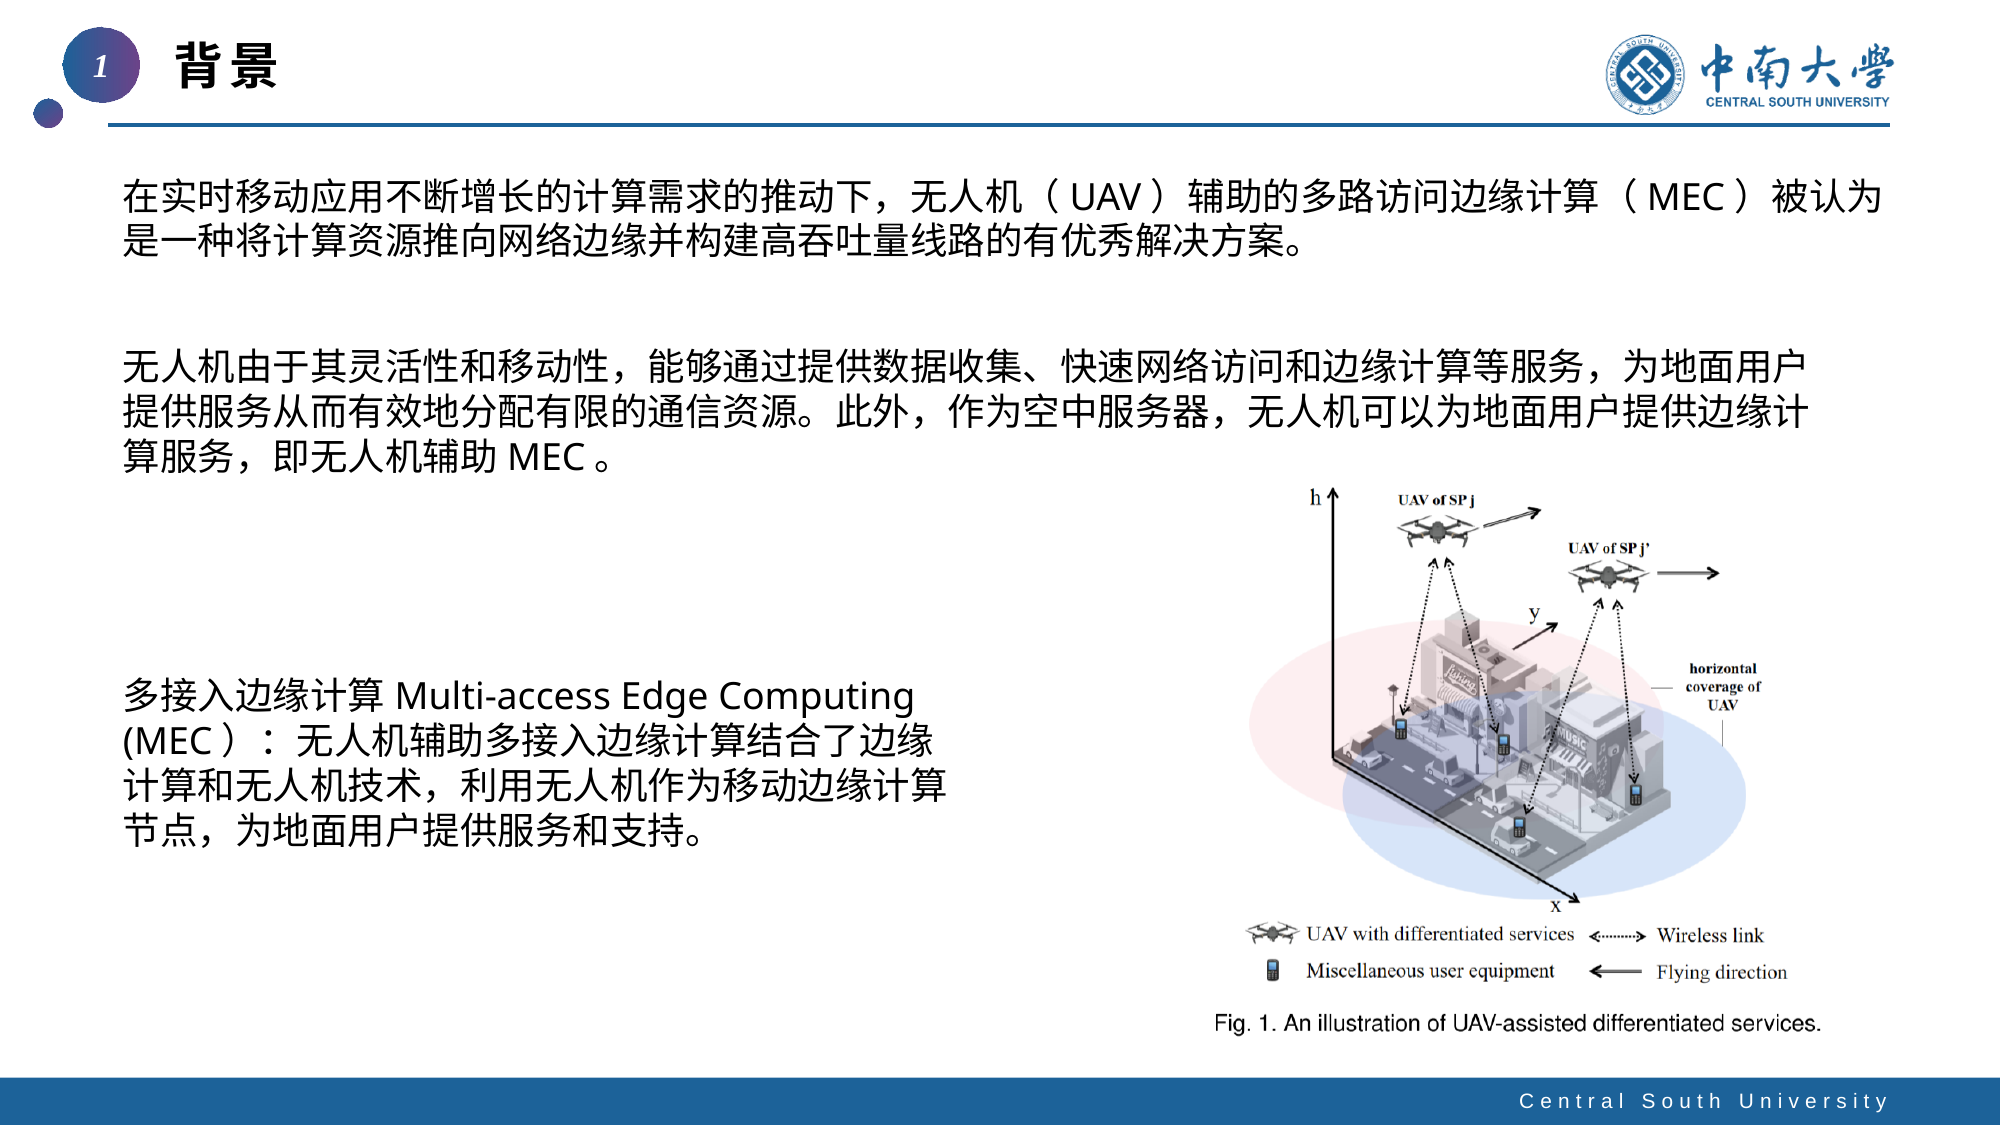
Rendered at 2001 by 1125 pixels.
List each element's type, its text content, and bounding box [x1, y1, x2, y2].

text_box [33, 26, 140, 128]
text_box 多接入边缘计算Multi-access Edge Computing (MEC）：无人机辅助多接入边缘计算结合了边缘计算和无人机技术，利用无人机作为移动边缘计算节点，为地面用户提供服务和支持。 [108, 664, 976, 884]
text_box Central South University [1504, 1080, 1902, 1120]
picture [1595, 28, 1907, 121]
text_box 背景 [173, 11, 314, 103]
picture [1205, 468, 1828, 1045]
text_box 在实时移动应用不断增长的计算需求的推动下，无人机（UAV）辅助的多路访问边缘计算（MEC）被认为是一种将计算资源推向网络边缘并构建高吞吐量线路的有优秀解决方案。 [108, 165, 1907, 274]
text_box 无人机由于其灵活性和移动性，能够通过提供数据收集、快速网络访问和边缘计算等服务，为地面用户提供服务从而有效地分配有限的通信资源。此外，作为空中服务器，无人机可以为地面用户提供边缘计算服务，即无人机辅助MEC。 [108, 335, 1844, 486]
text_box [0, 1077, 2000, 1125]
